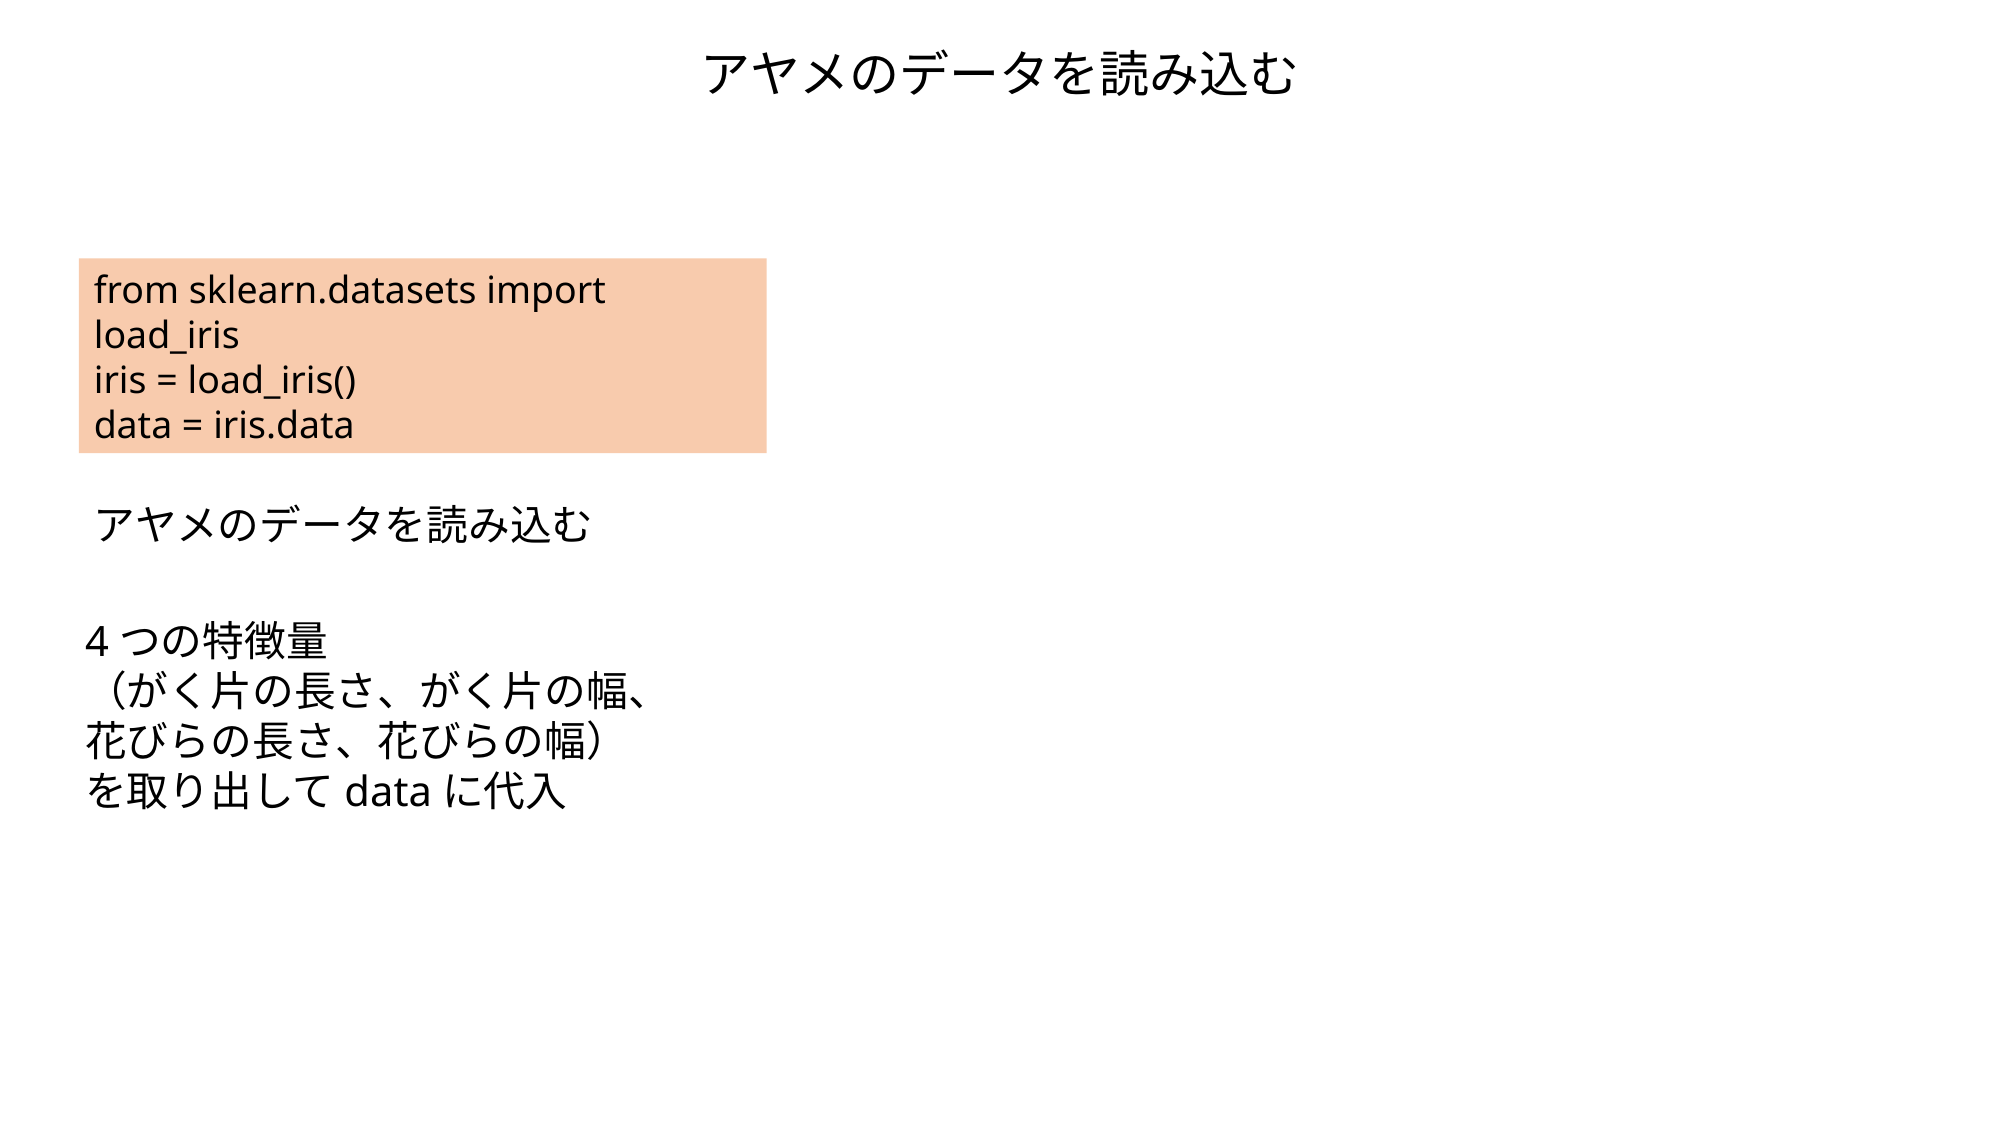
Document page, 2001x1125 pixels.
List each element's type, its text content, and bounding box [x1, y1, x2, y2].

text_box from sklearn.datasets import load_iris iris = load_iris() data = iris.data [78, 258, 767, 454]
text_box アヤメのデータを読み込む [696, 38, 1304, 107]
text_box アヤメのデータを読み込む [89, 494, 599, 554]
text_box 4つの特徴量 （がく片の長さ、がく片の幅、 花びらの長さ、花びらの幅） を取り出してdataに代入 [80, 610, 675, 820]
